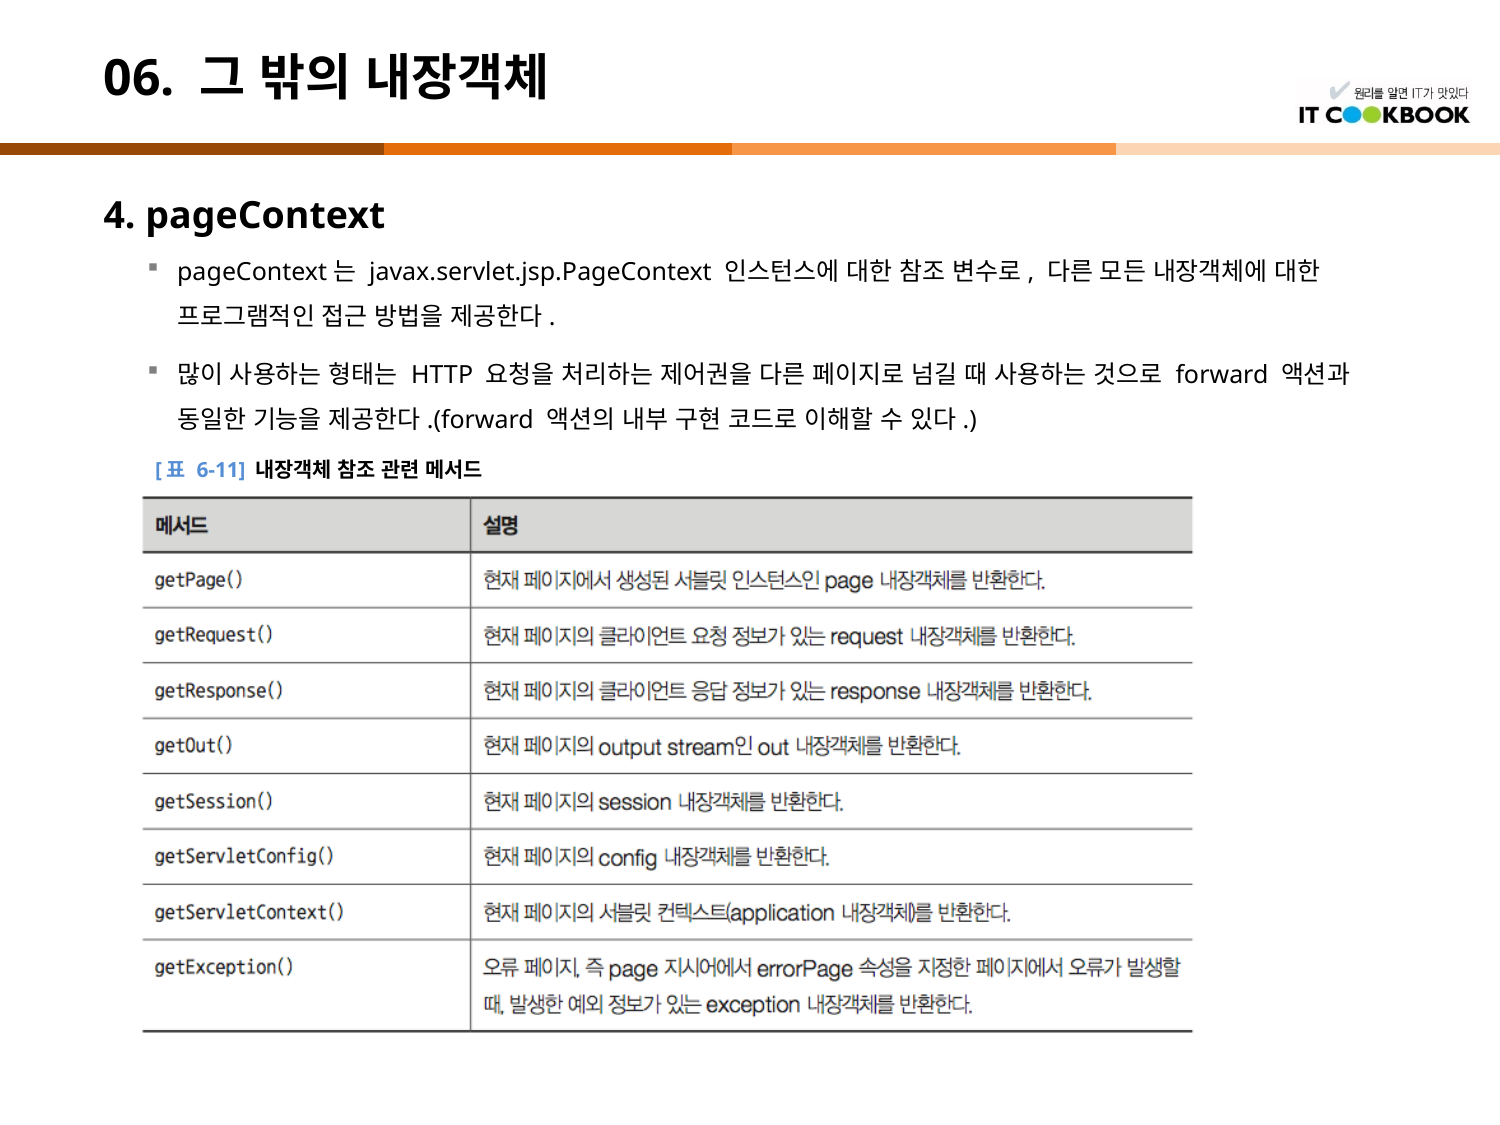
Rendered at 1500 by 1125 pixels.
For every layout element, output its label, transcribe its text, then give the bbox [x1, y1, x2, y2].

picture [1295, 78, 1473, 125]
title 06. 그 밖의 내장객체 [88, 30, 1330, 121]
text_box [표 6-11] 내장객체 참조 관련 메서드 [140, 445, 454, 489]
picture [139, 491, 1205, 1043]
list 4. pageContext pageContext는 javax.servlet.jsp.PageContext 인스턴스에 대한 참조 변수로, 다른 모든 내장객체에 대한 프로그램적인 접근 방법을 제공한다. 많이 사용하는 형태는 HTTP 요청을 처리하는 제어권을 다른 페이지로 넘길 때 사용하는 것으로 forward 액션과 동일한 기능을 제공한다.(forward 액션의 내부 구현 코드로 이해할 수 있다.) [88, 160, 1412, 1048]
